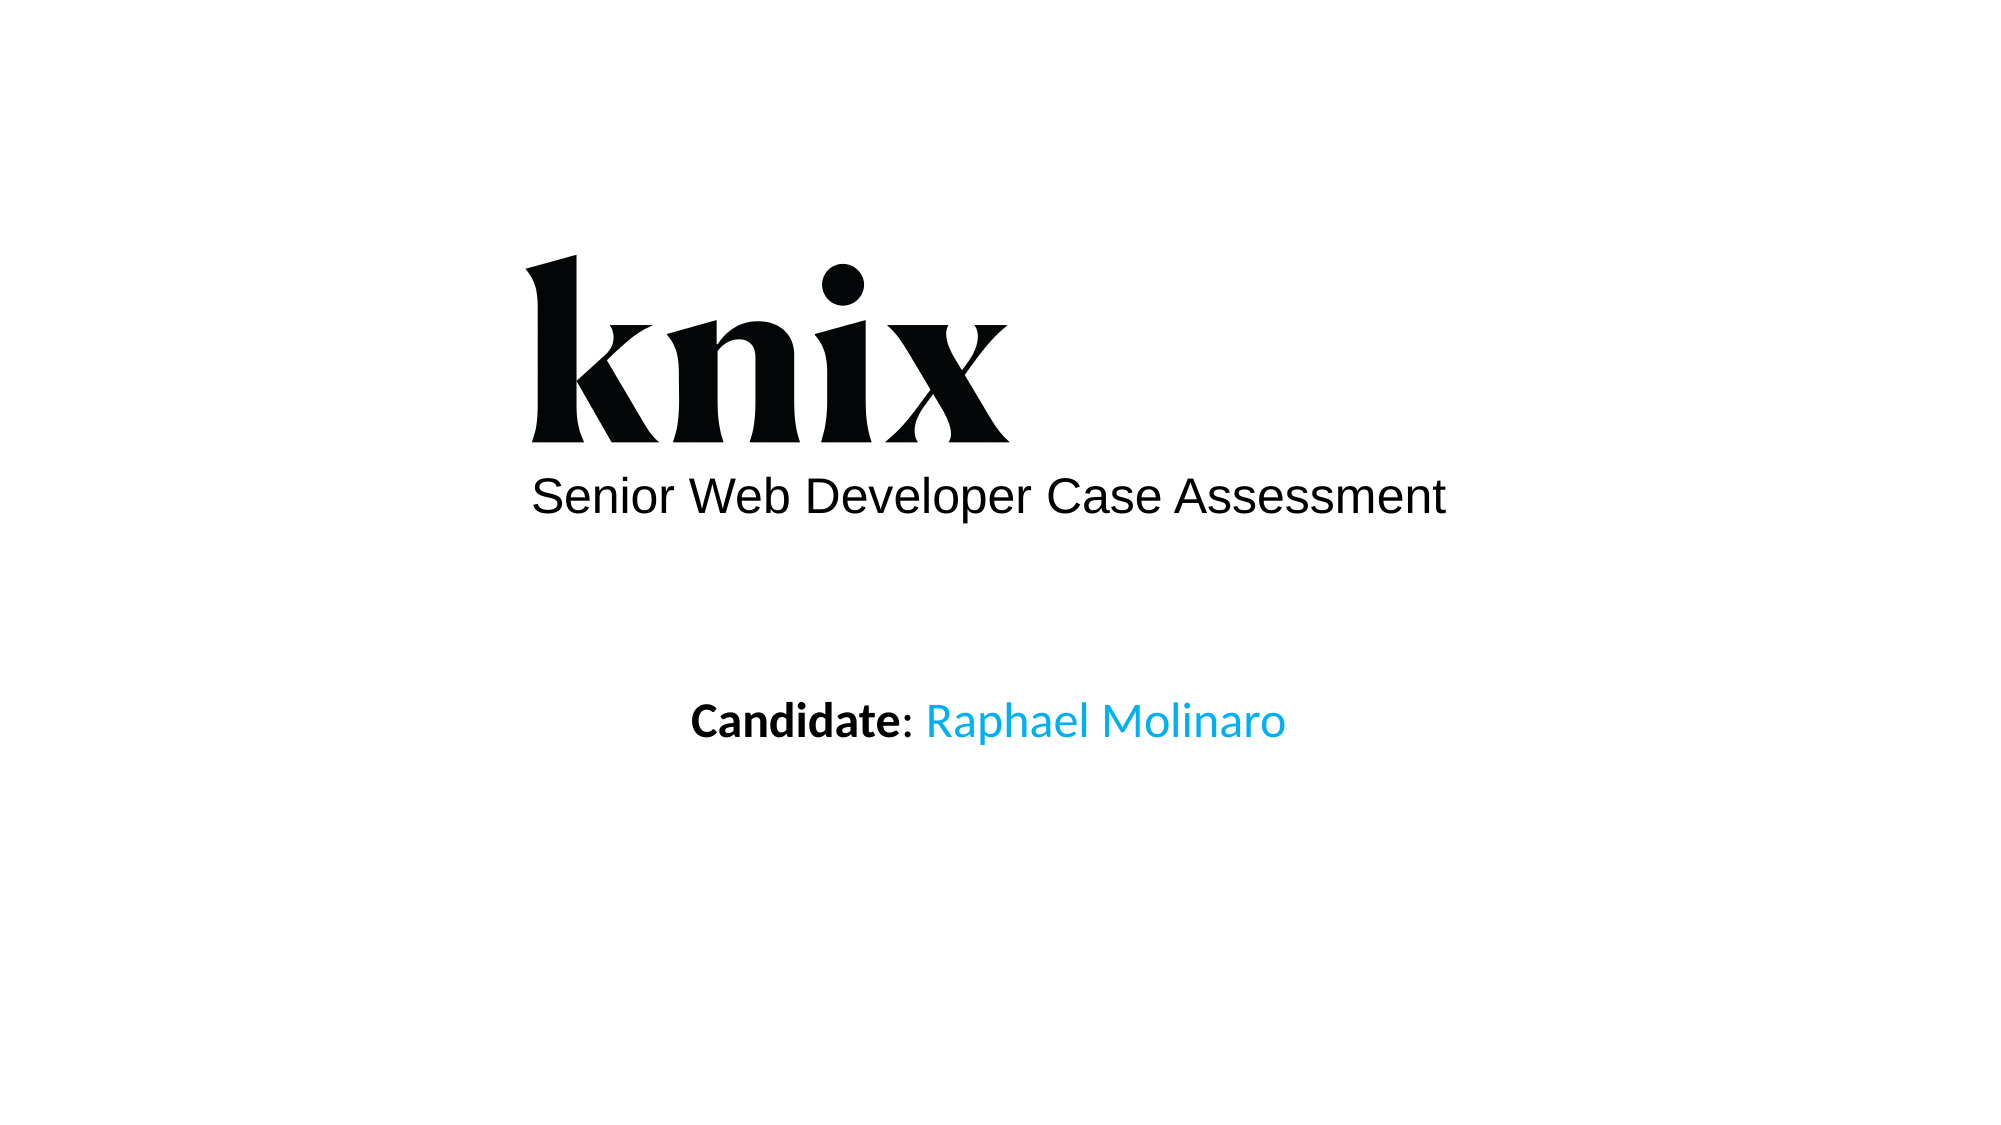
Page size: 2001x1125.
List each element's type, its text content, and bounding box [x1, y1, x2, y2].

picture [337, 67, 1197, 630]
subtitle Senior Web Developer Case Assessment Candidate: Raphael Molinaro [238, 381, 1739, 804]
